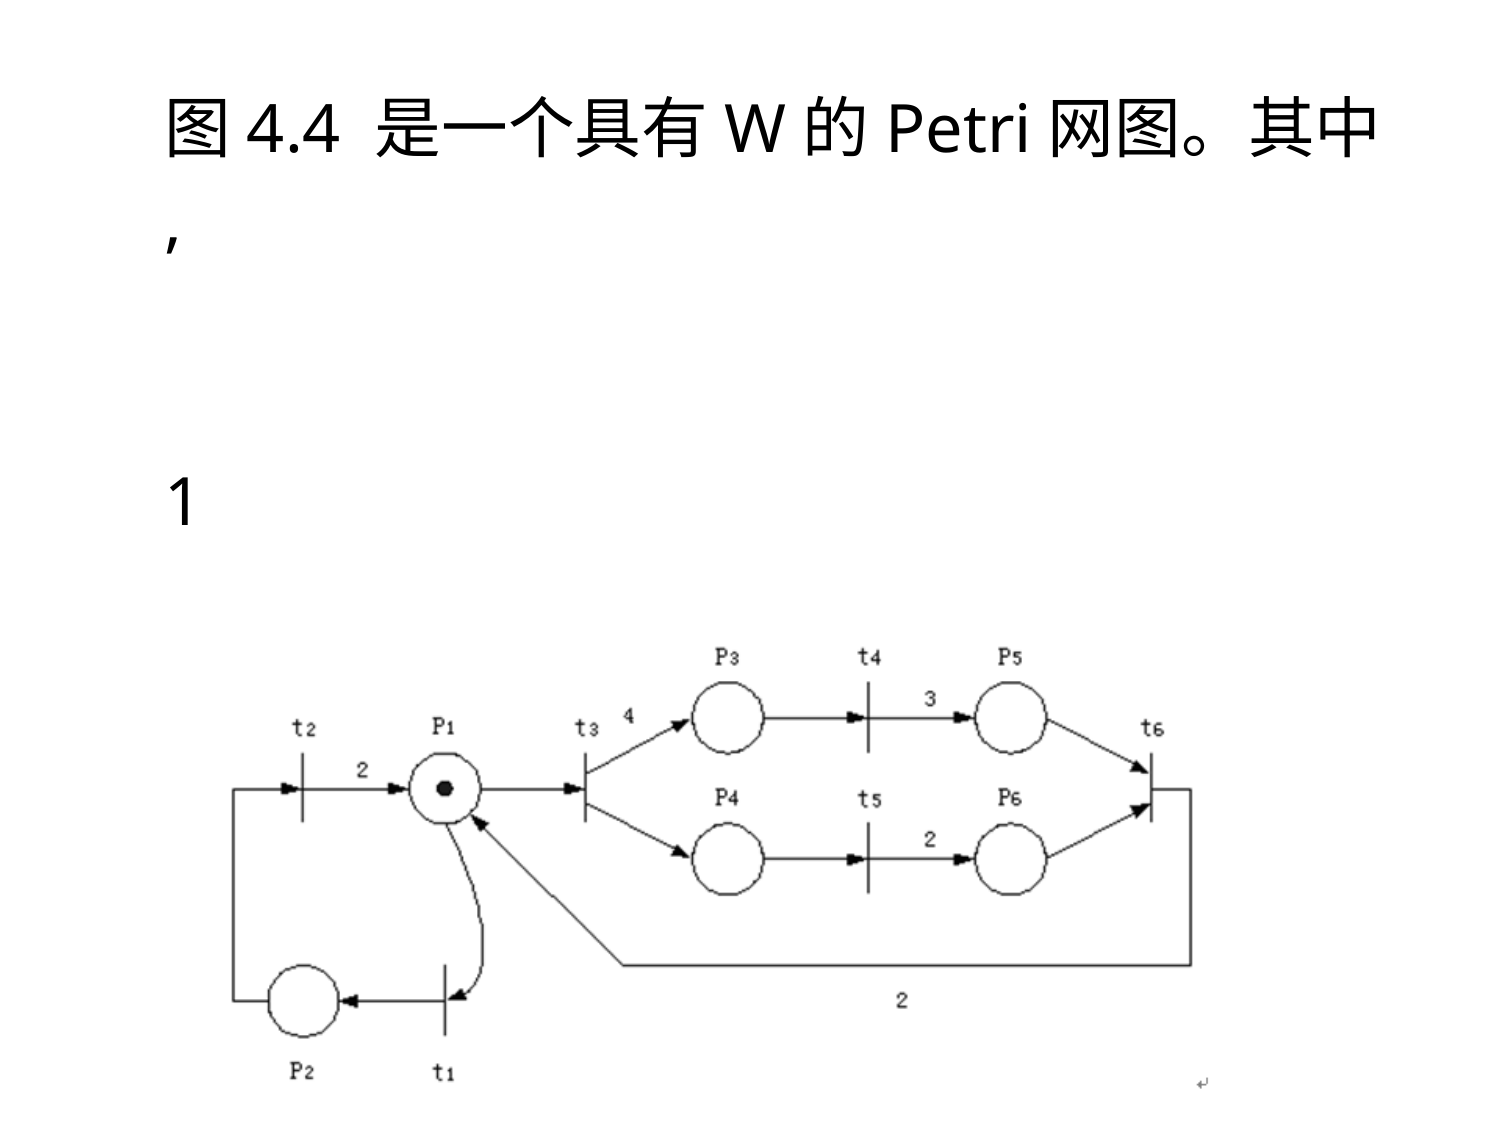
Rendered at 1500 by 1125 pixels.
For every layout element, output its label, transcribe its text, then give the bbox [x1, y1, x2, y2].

slide_number 20 [1112, 1037, 1425, 1113]
picture [218, 633, 1230, 1092]
